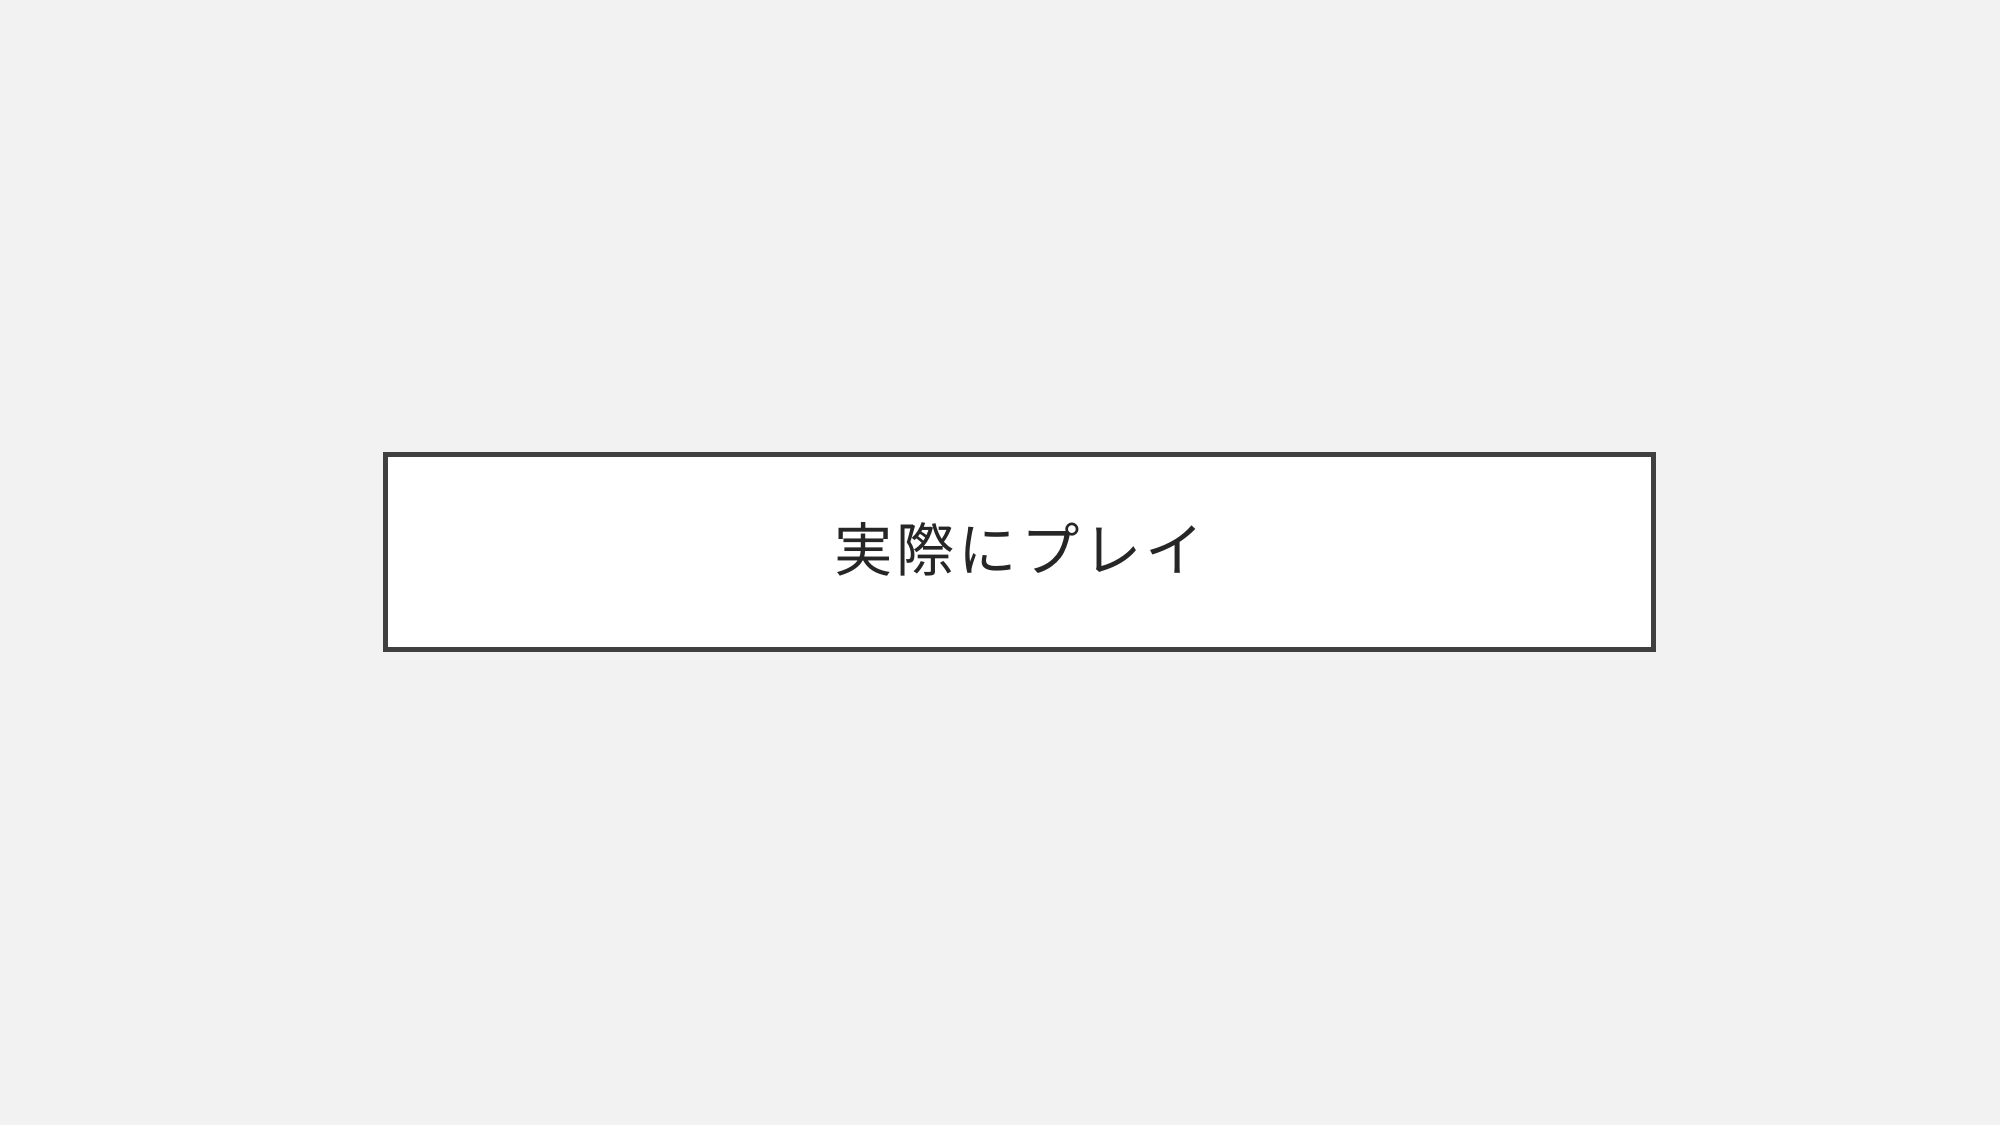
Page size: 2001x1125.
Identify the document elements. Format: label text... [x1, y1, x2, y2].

title 実際にプレイ [383, 452, 1656, 652]
